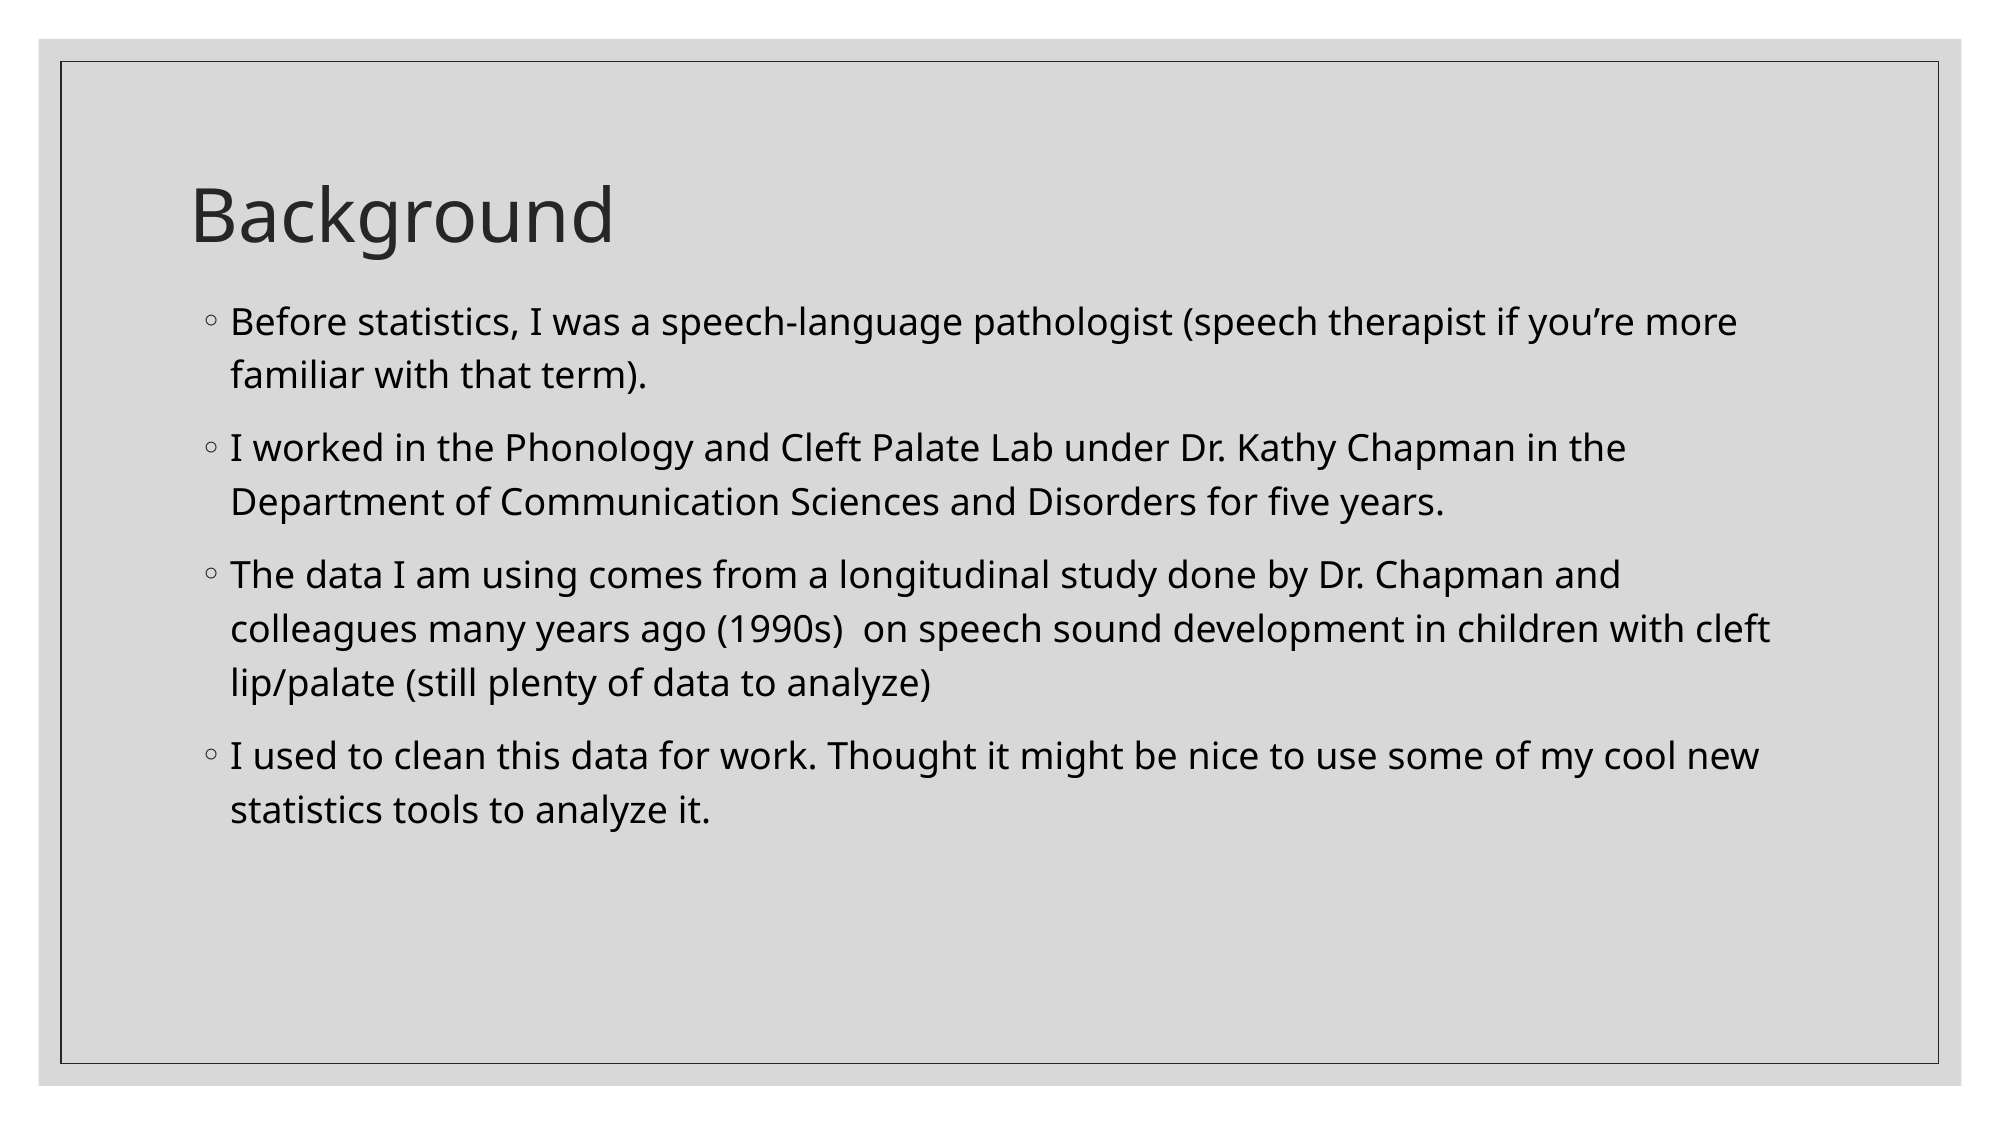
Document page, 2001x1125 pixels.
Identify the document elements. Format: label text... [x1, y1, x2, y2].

title Background [174, 105, 1825, 331]
list Before statistics, I was a speech-language pathologist (speech therapist if you’re more familiar with that term). I worked in the Phonology and Cleft Palate Lab under Dr. Kathy Chapman in the Department of Communication Sciences and Disorders for five years. The data I am using comes from a longitudinal study done by Dr. Chapman and colleagues many years ago (1990s) on speech sound development in children with cleft lip/palate (still plenty of data to analyze) I used to clean this data for work. Thought it might be nice to use some of my cool new statistics tools to analyze it. [185, 281, 1836, 913]
